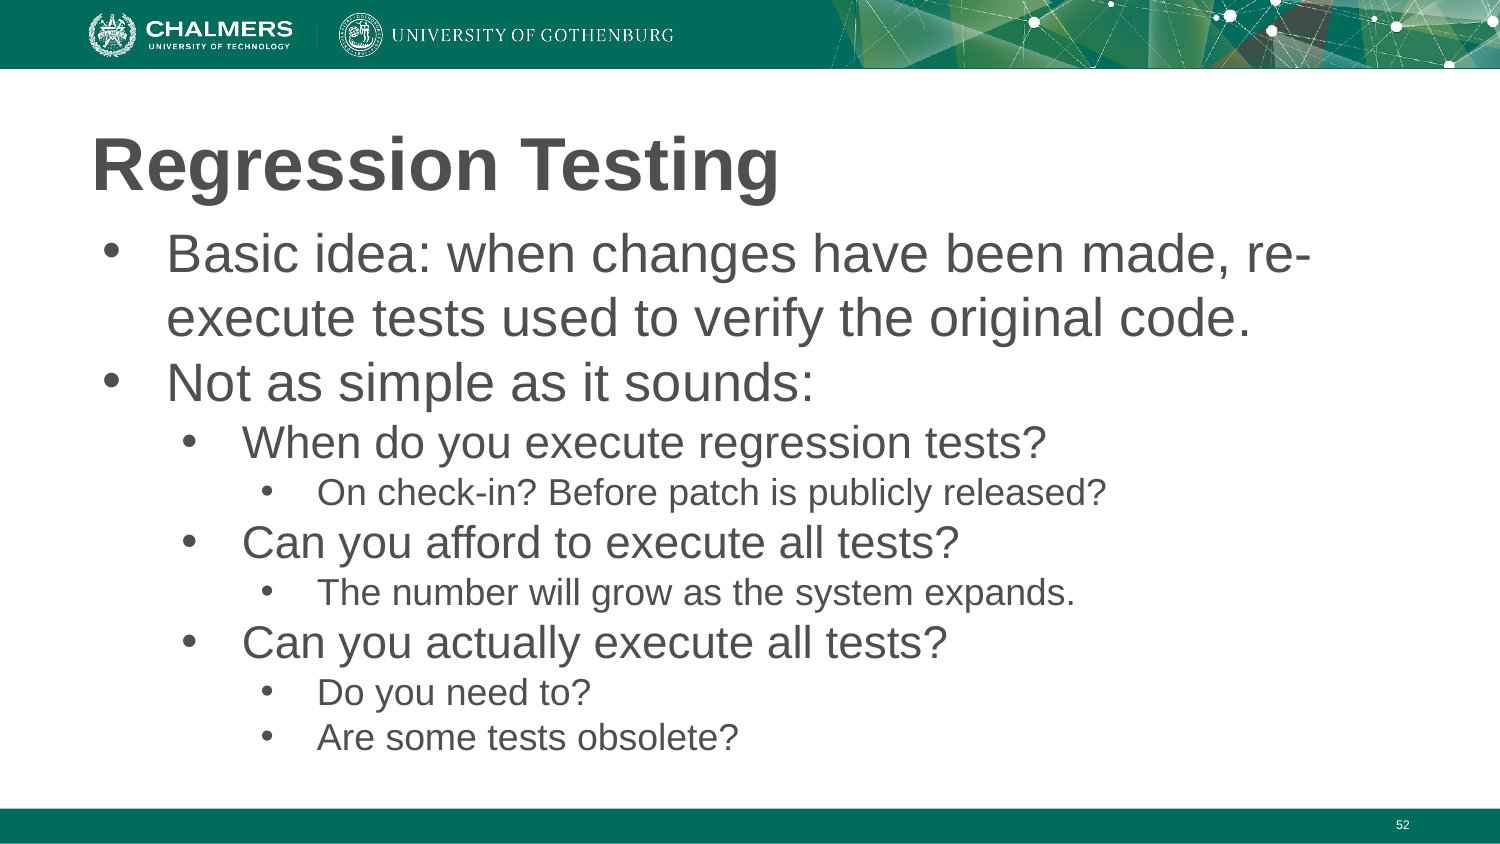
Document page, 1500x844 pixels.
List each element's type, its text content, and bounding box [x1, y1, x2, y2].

list Basic idea: when changes have been made, re-execute tests used to verify the original code. Not as simple as it sounds: When do you execute regression tests? On check-in? Before patch is publicly released? Can you afford to execute all tests? The number will grow as the system expands. Can you actually execute all tests? Do you need to? Are some tests obsolete? [76, 210, 1425, 782]
picture [759, 0, 1500, 68]
picture [64, 0, 696, 85]
slide_number ‹#› [1074, 809, 1425, 844]
title Regression Testing [76, 100, 1425, 210]
